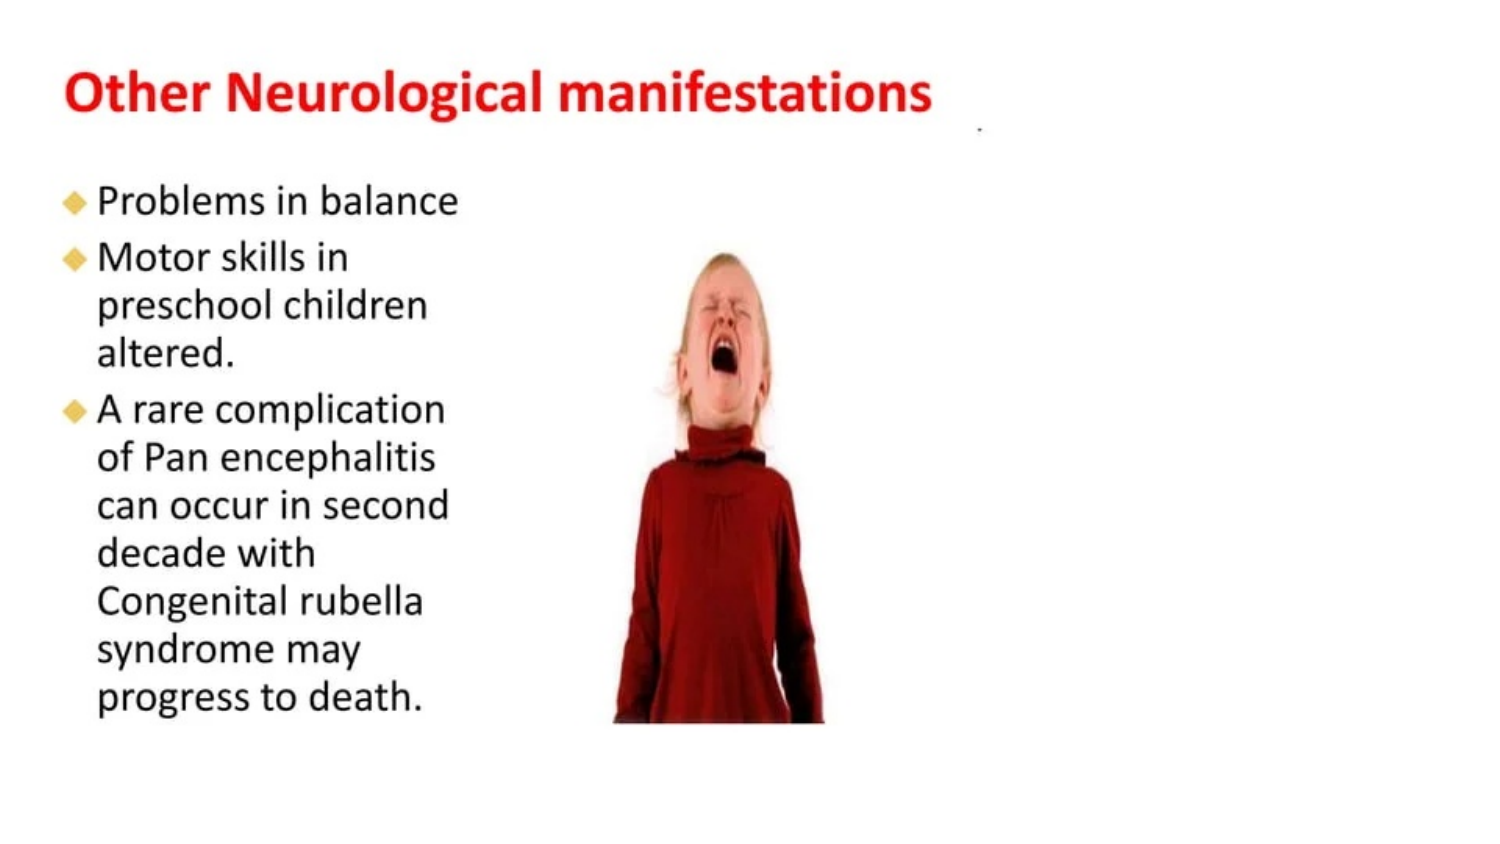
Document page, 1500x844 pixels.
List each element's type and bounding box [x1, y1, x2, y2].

picture [0, 0, 997, 748]
